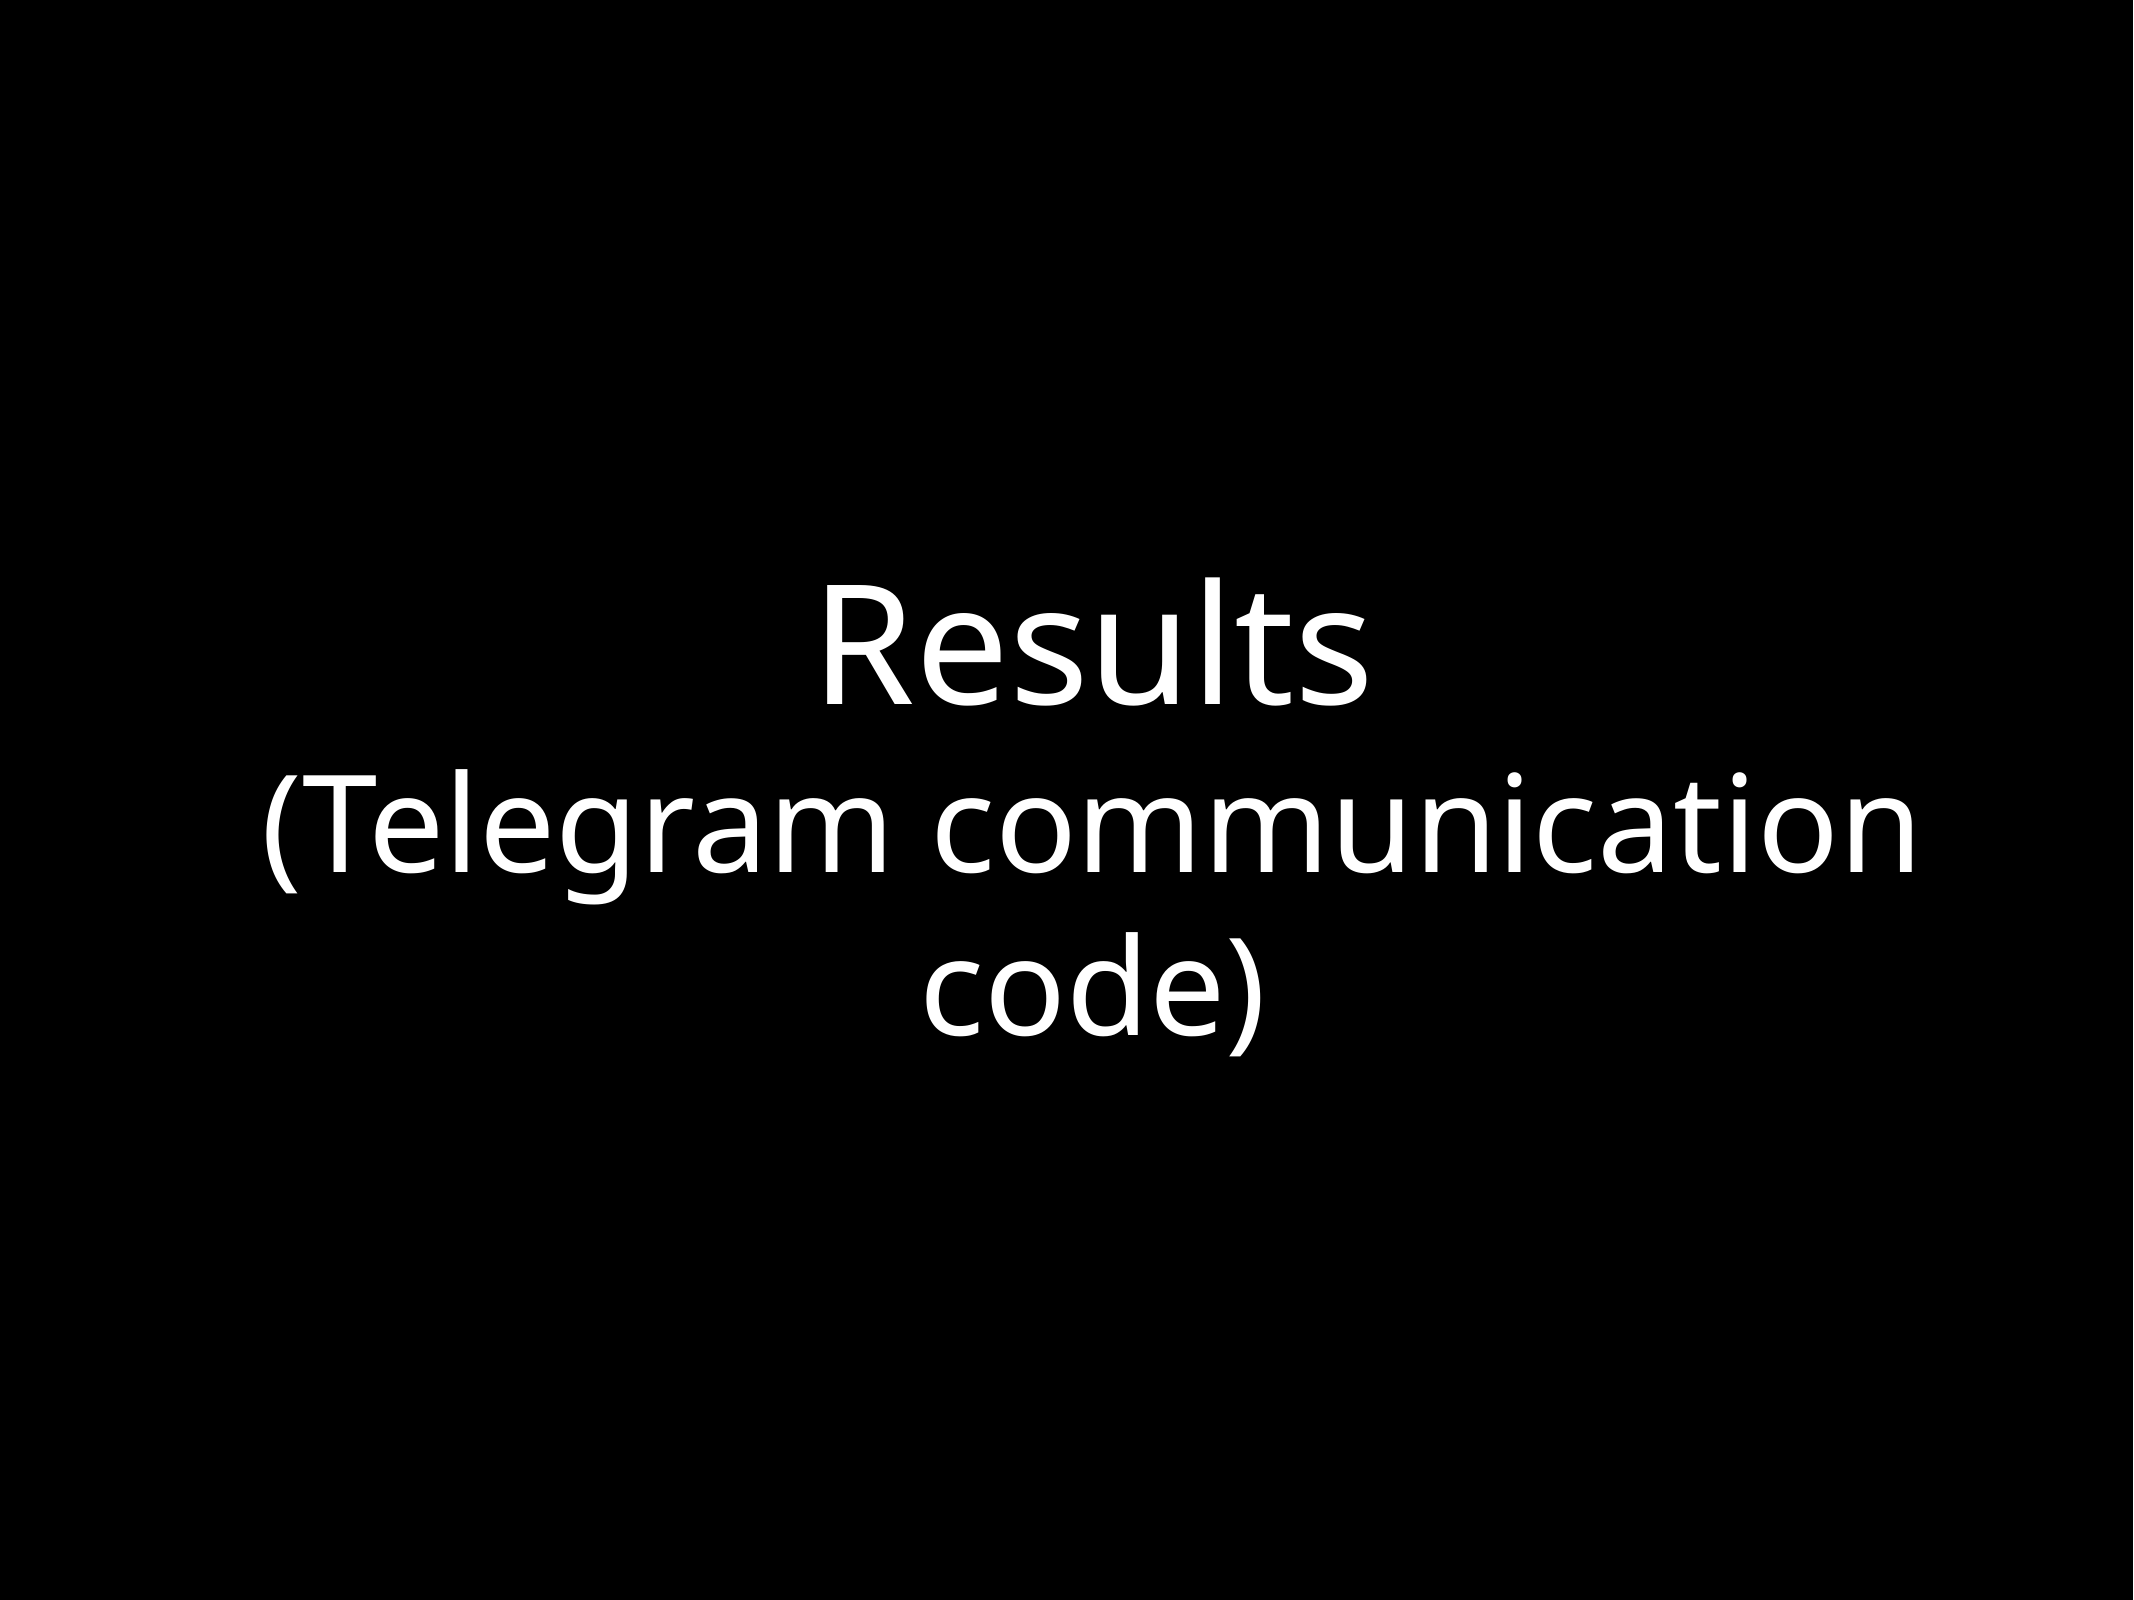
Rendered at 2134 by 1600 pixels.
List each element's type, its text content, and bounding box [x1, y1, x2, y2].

title Results (Telegram communication code) [86, 622, 2101, 978]
